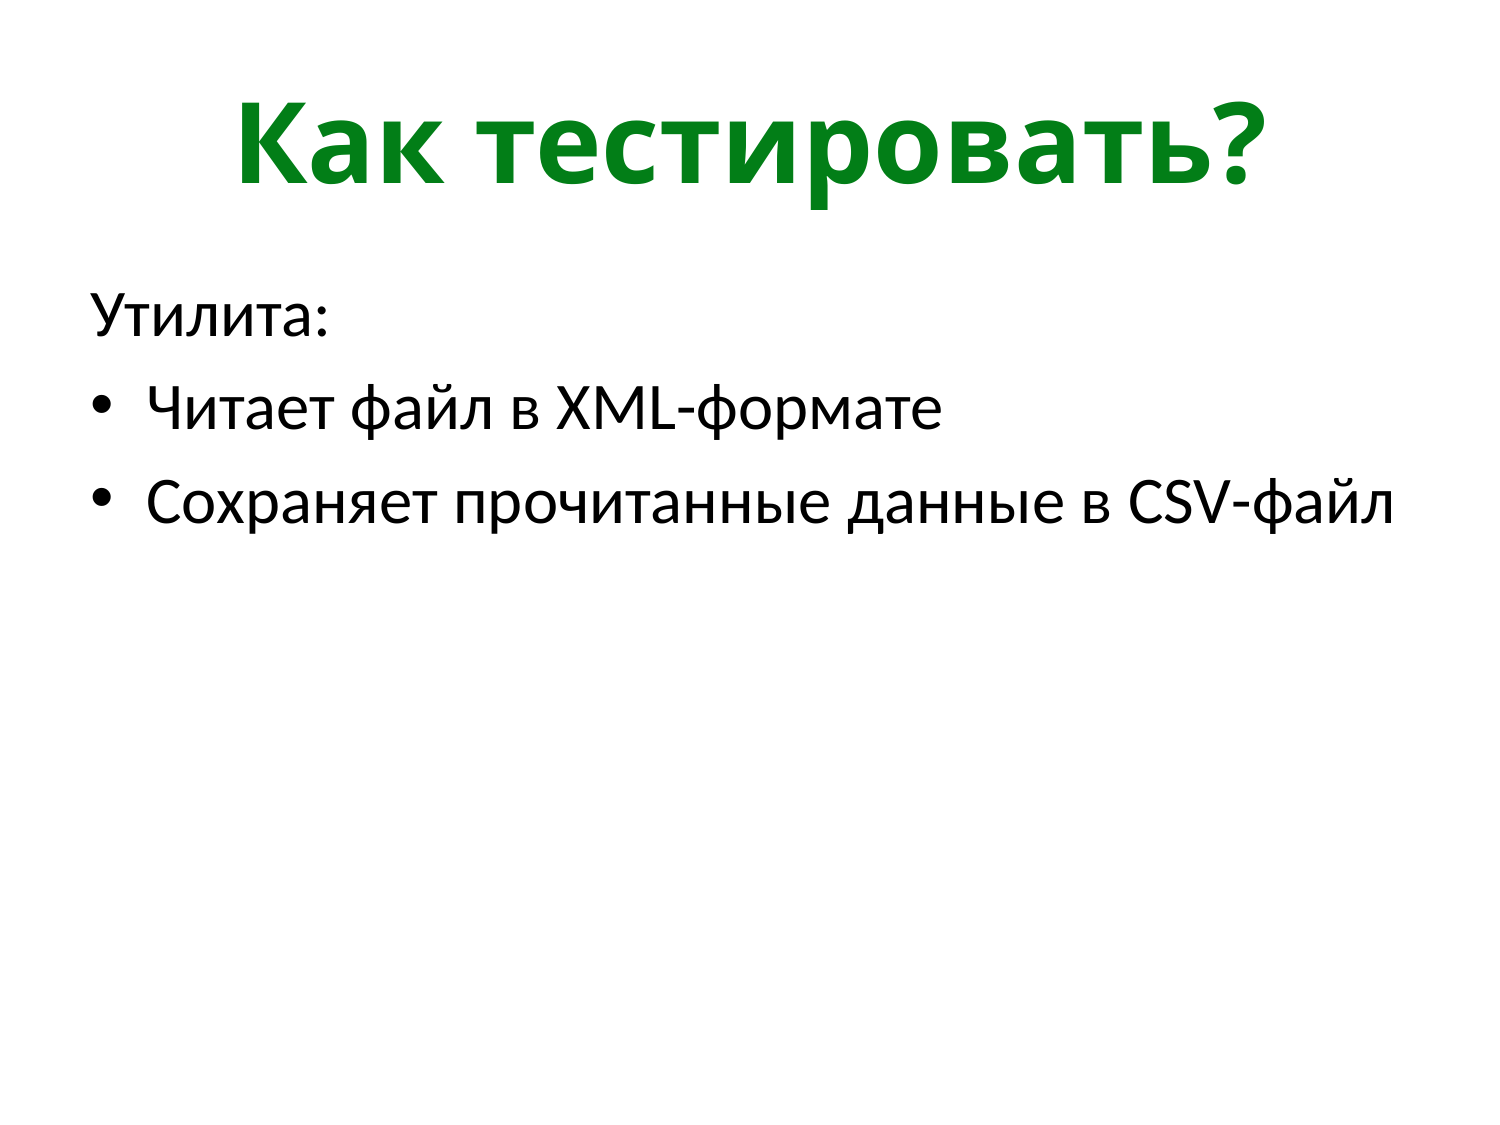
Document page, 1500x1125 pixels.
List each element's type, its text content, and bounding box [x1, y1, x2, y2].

list Утилита: Читает файл в XML-формате Сохраняет прочитанные данные в CSV-файл [75, 262, 1425, 1005]
title Как тестировать? [75, 45, 1425, 233]
